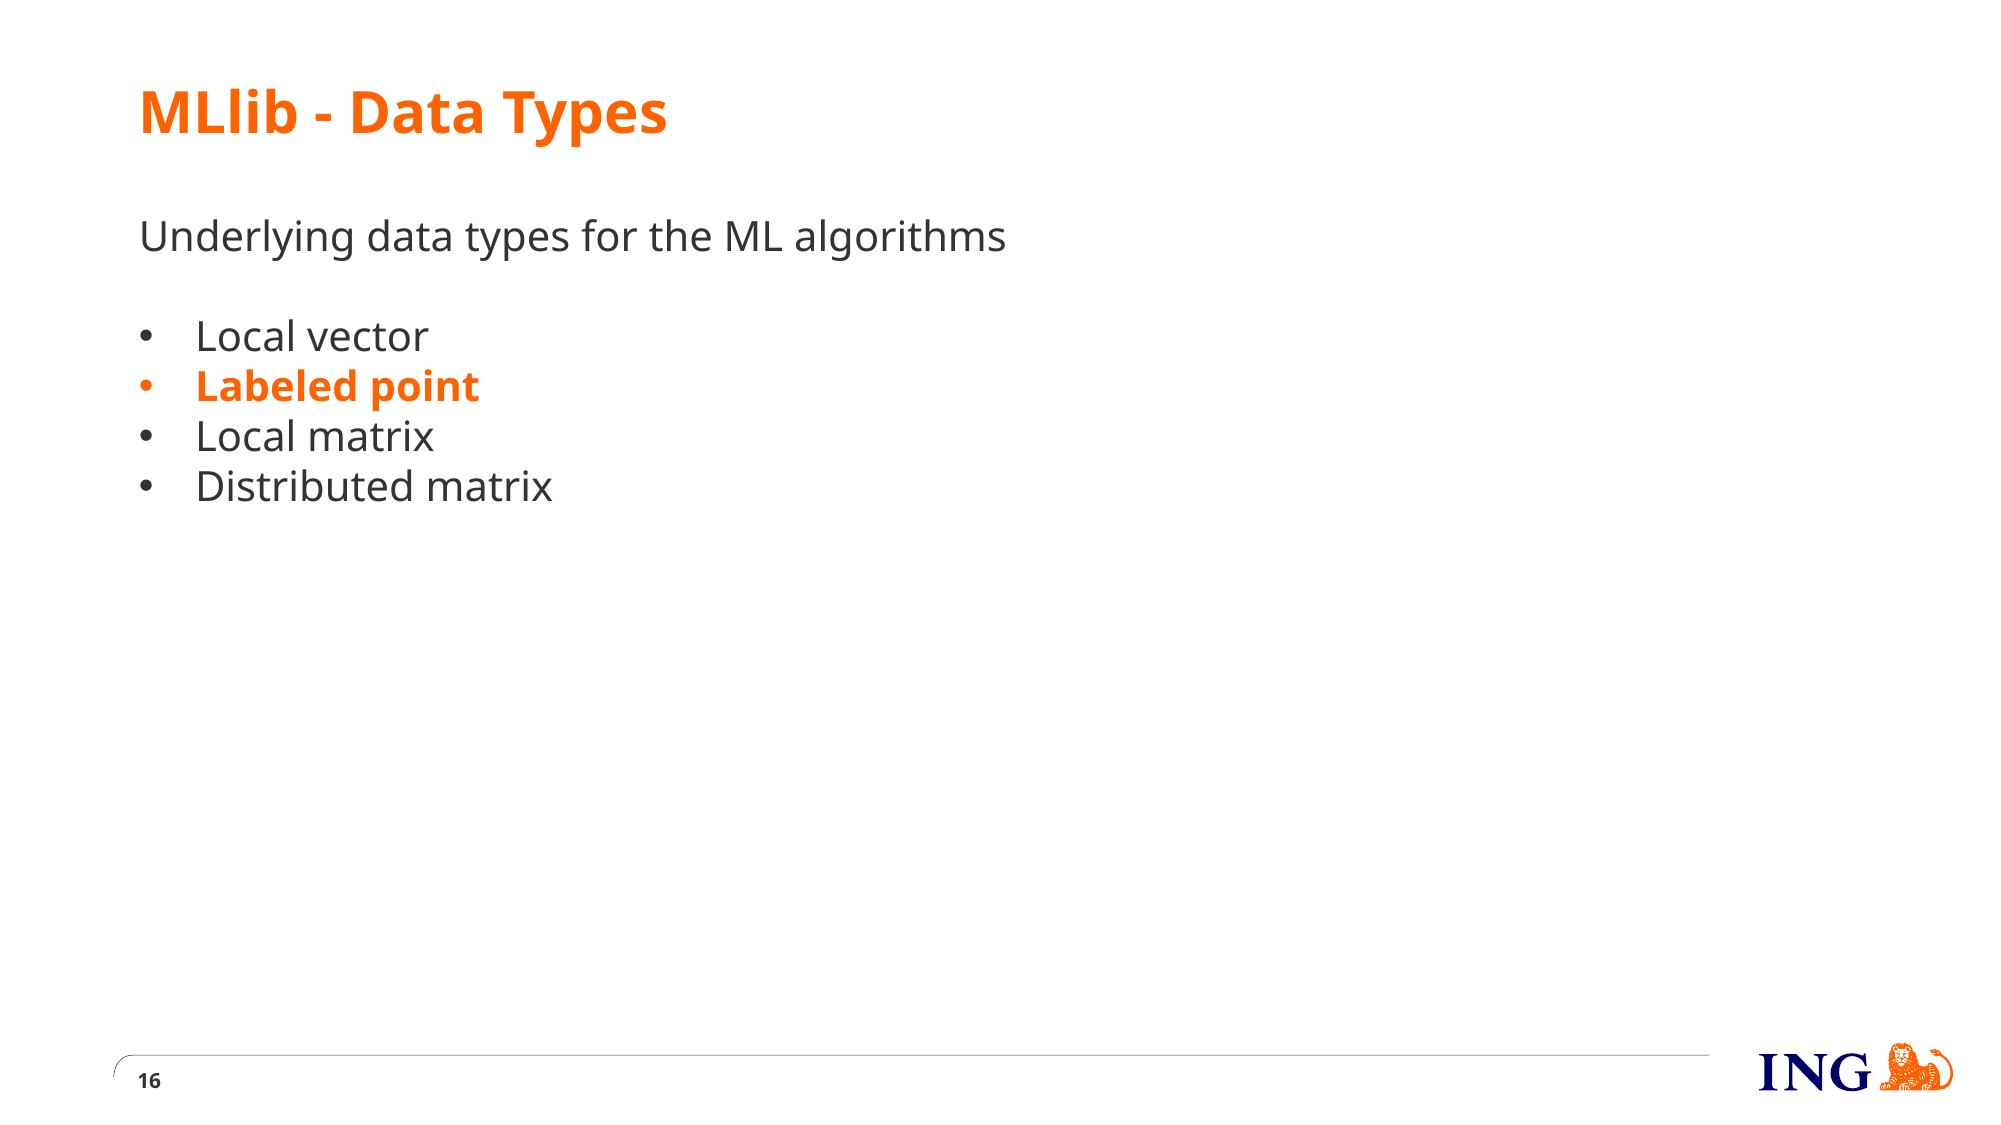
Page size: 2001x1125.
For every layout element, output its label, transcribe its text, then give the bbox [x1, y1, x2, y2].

slide_number 16 [137, 1065, 219, 1097]
title MLlib - Data Types [138, 46, 1860, 187]
list Underlying data types for the ML algorithms Local vector Labeled point Local matrix Distributed matrix [138, 209, 1860, 1018]
